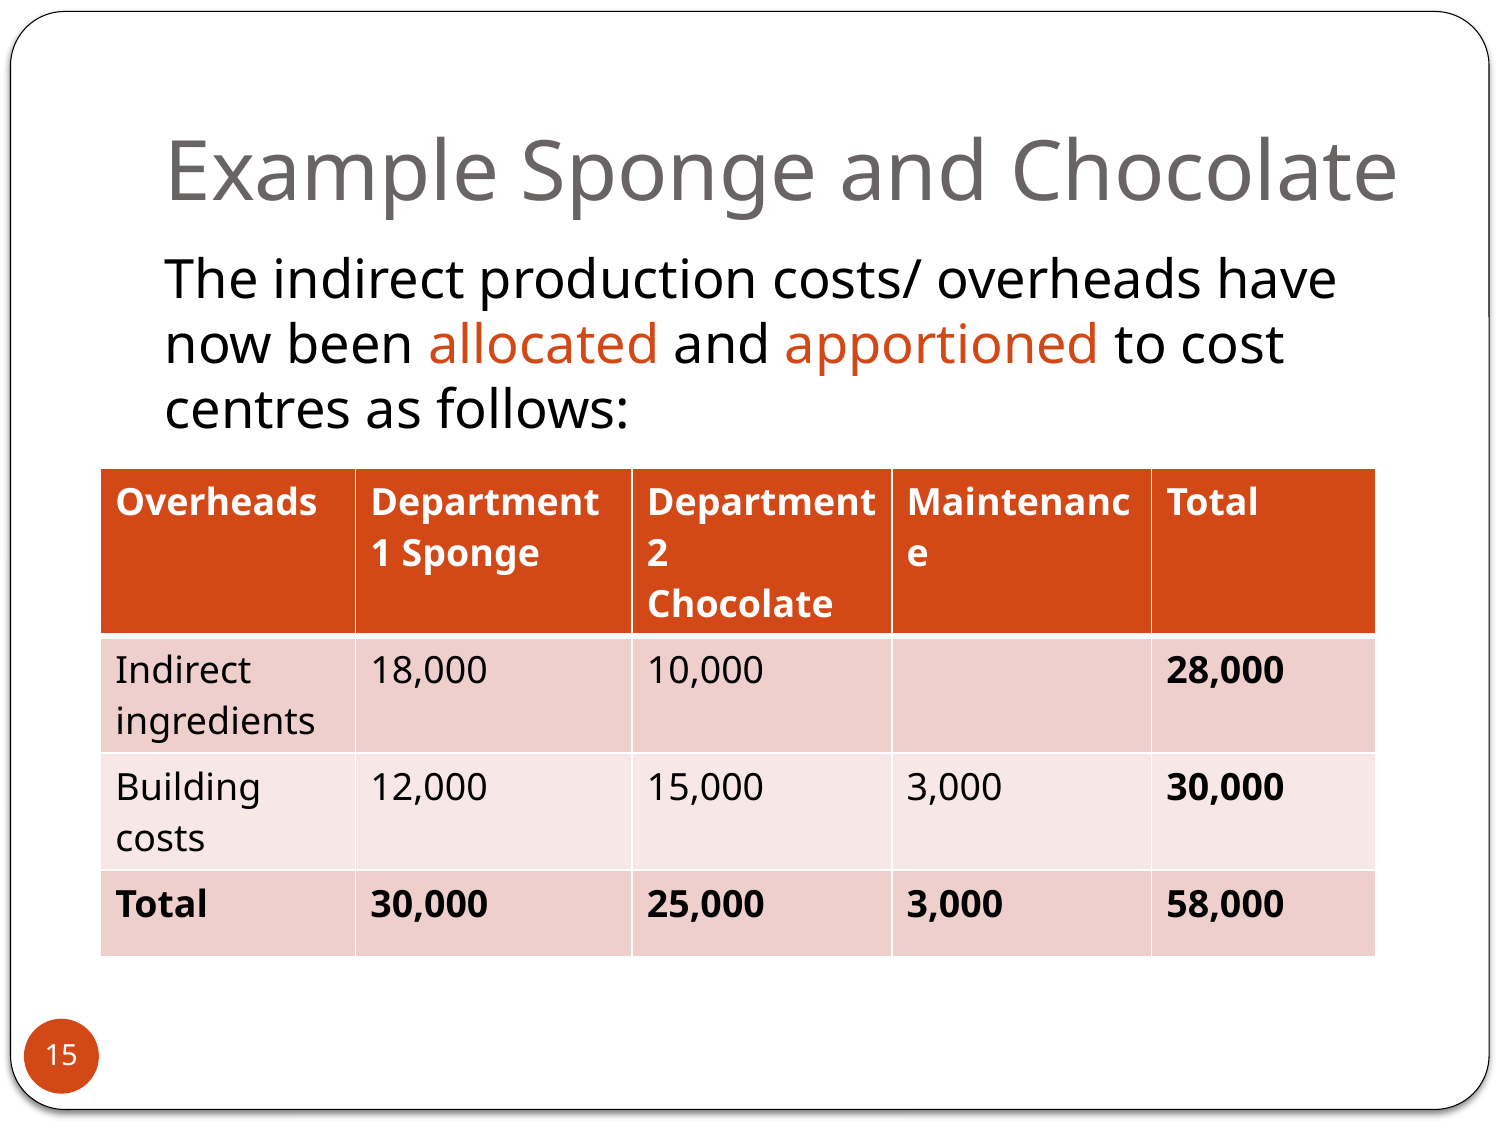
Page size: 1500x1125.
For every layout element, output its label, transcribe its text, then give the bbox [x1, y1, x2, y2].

table_header Overheads [101, 469, 355, 633]
table_cell 12,000 [356, 754, 631, 869]
table_cell 18,000 [356, 639, 631, 752]
table_header Maintenance [893, 469, 1151, 633]
table_cell Total [101, 871, 355, 956]
table_cell 30,000 [1152, 754, 1375, 869]
table_cell 3,000 [893, 871, 1151, 956]
list The indirect production costs/ overheads have now been allocated and apportioned to cost centres as follows: [150, 237, 1425, 988]
table_cell 15,000 [633, 754, 891, 869]
table_cell 10,000 [633, 639, 891, 752]
table_header Department 2 Chocolate [633, 469, 891, 633]
table_cell 28,000 [1152, 639, 1375, 752]
table_cell 58,000 [1152, 871, 1375, 956]
table_cell 3,000 [893, 754, 1151, 869]
table_cell Building costs [101, 754, 355, 869]
slide_number 15 [23, 1018, 99, 1094]
table_header Total [1152, 469, 1375, 633]
table_cell 30,000 [356, 871, 631, 956]
table_header Department 1 Sponge [356, 469, 631, 633]
table_cell Indirect ingredients [101, 639, 355, 752]
title Example Sponge and Chocolate [150, 45, 1425, 233]
table_cell 25,000 [633, 871, 891, 956]
table_cell [893, 639, 1151, 752]
